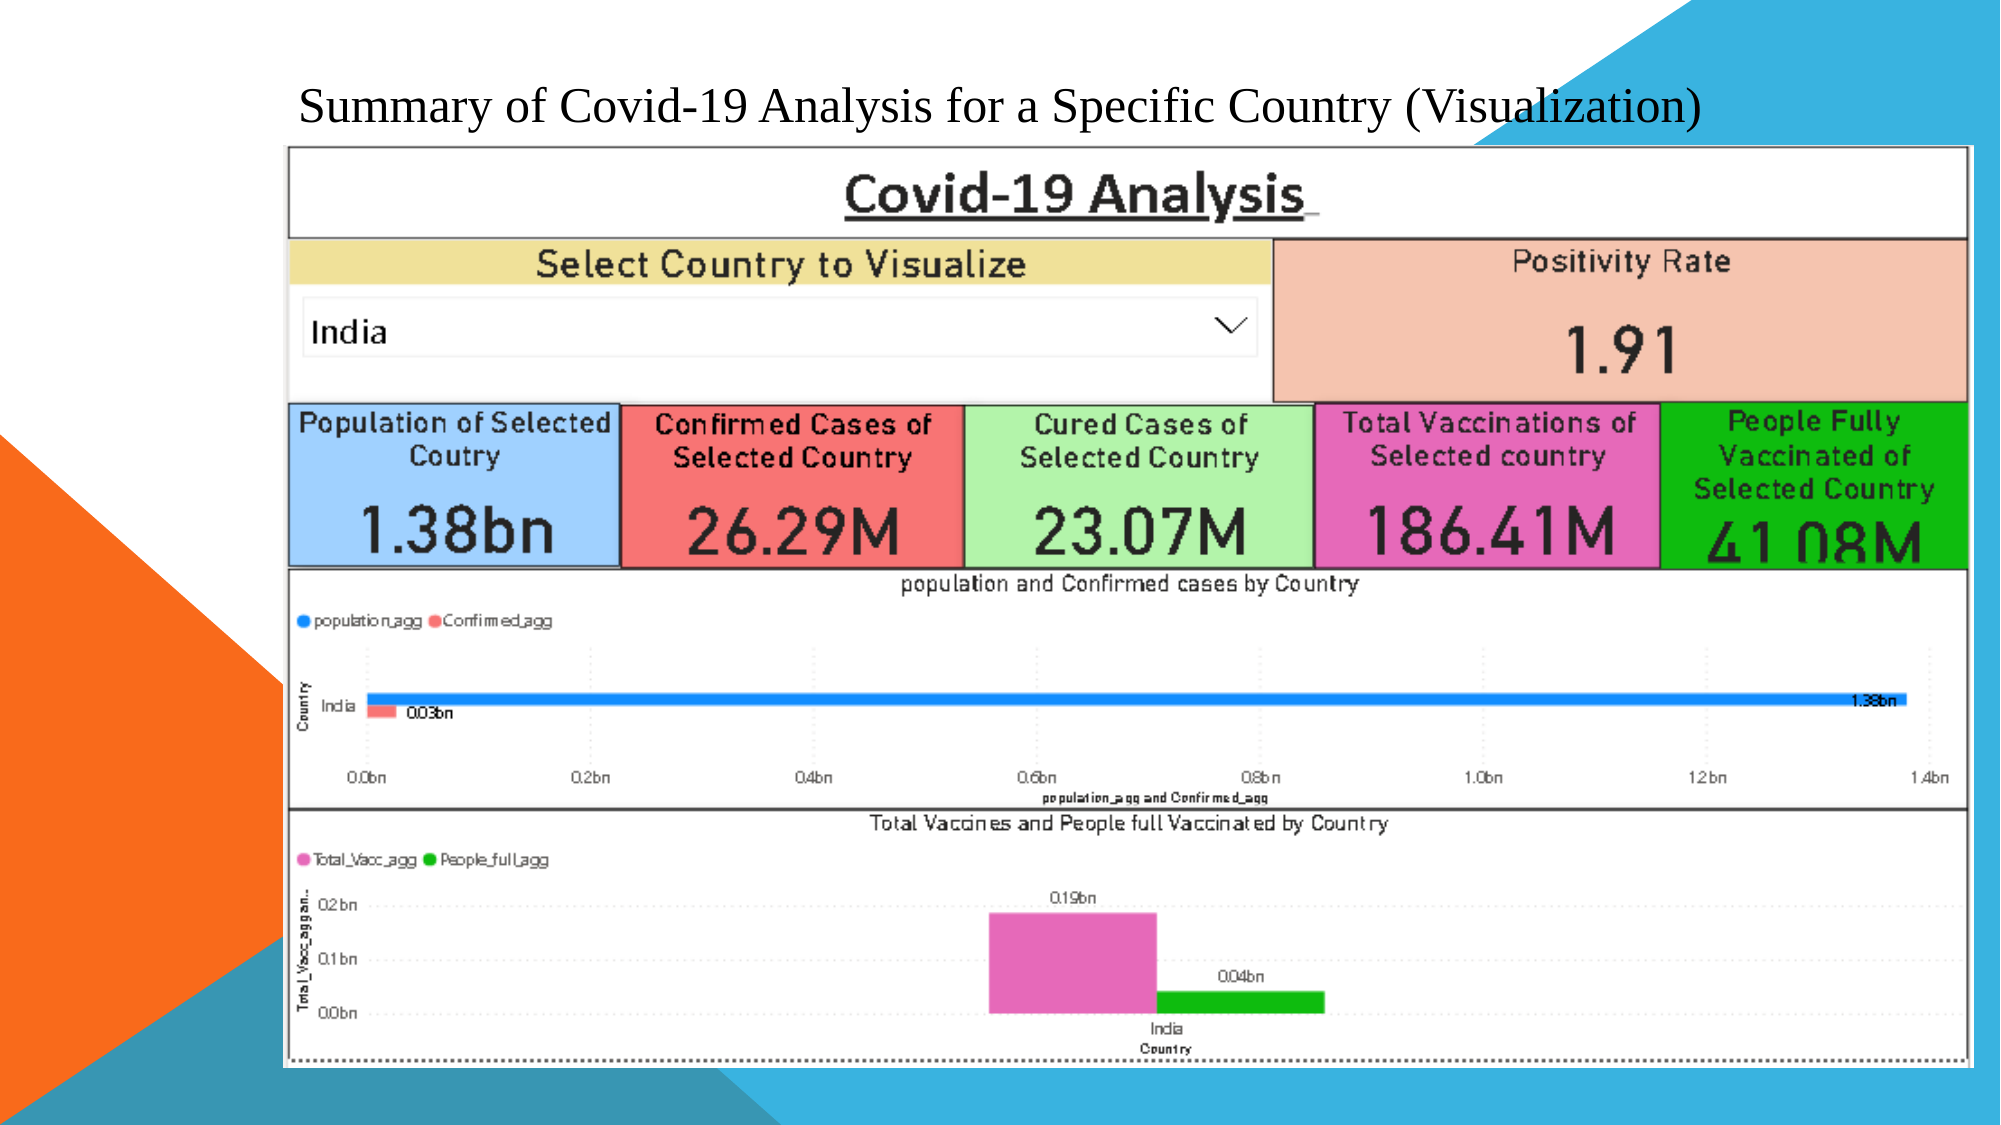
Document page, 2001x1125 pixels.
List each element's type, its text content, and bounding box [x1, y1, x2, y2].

text_box Summary of Covid-19 Analysis for a Specific Country (Visualization) [283, 65, 1878, 144]
picture [283, 144, 1974, 1068]
